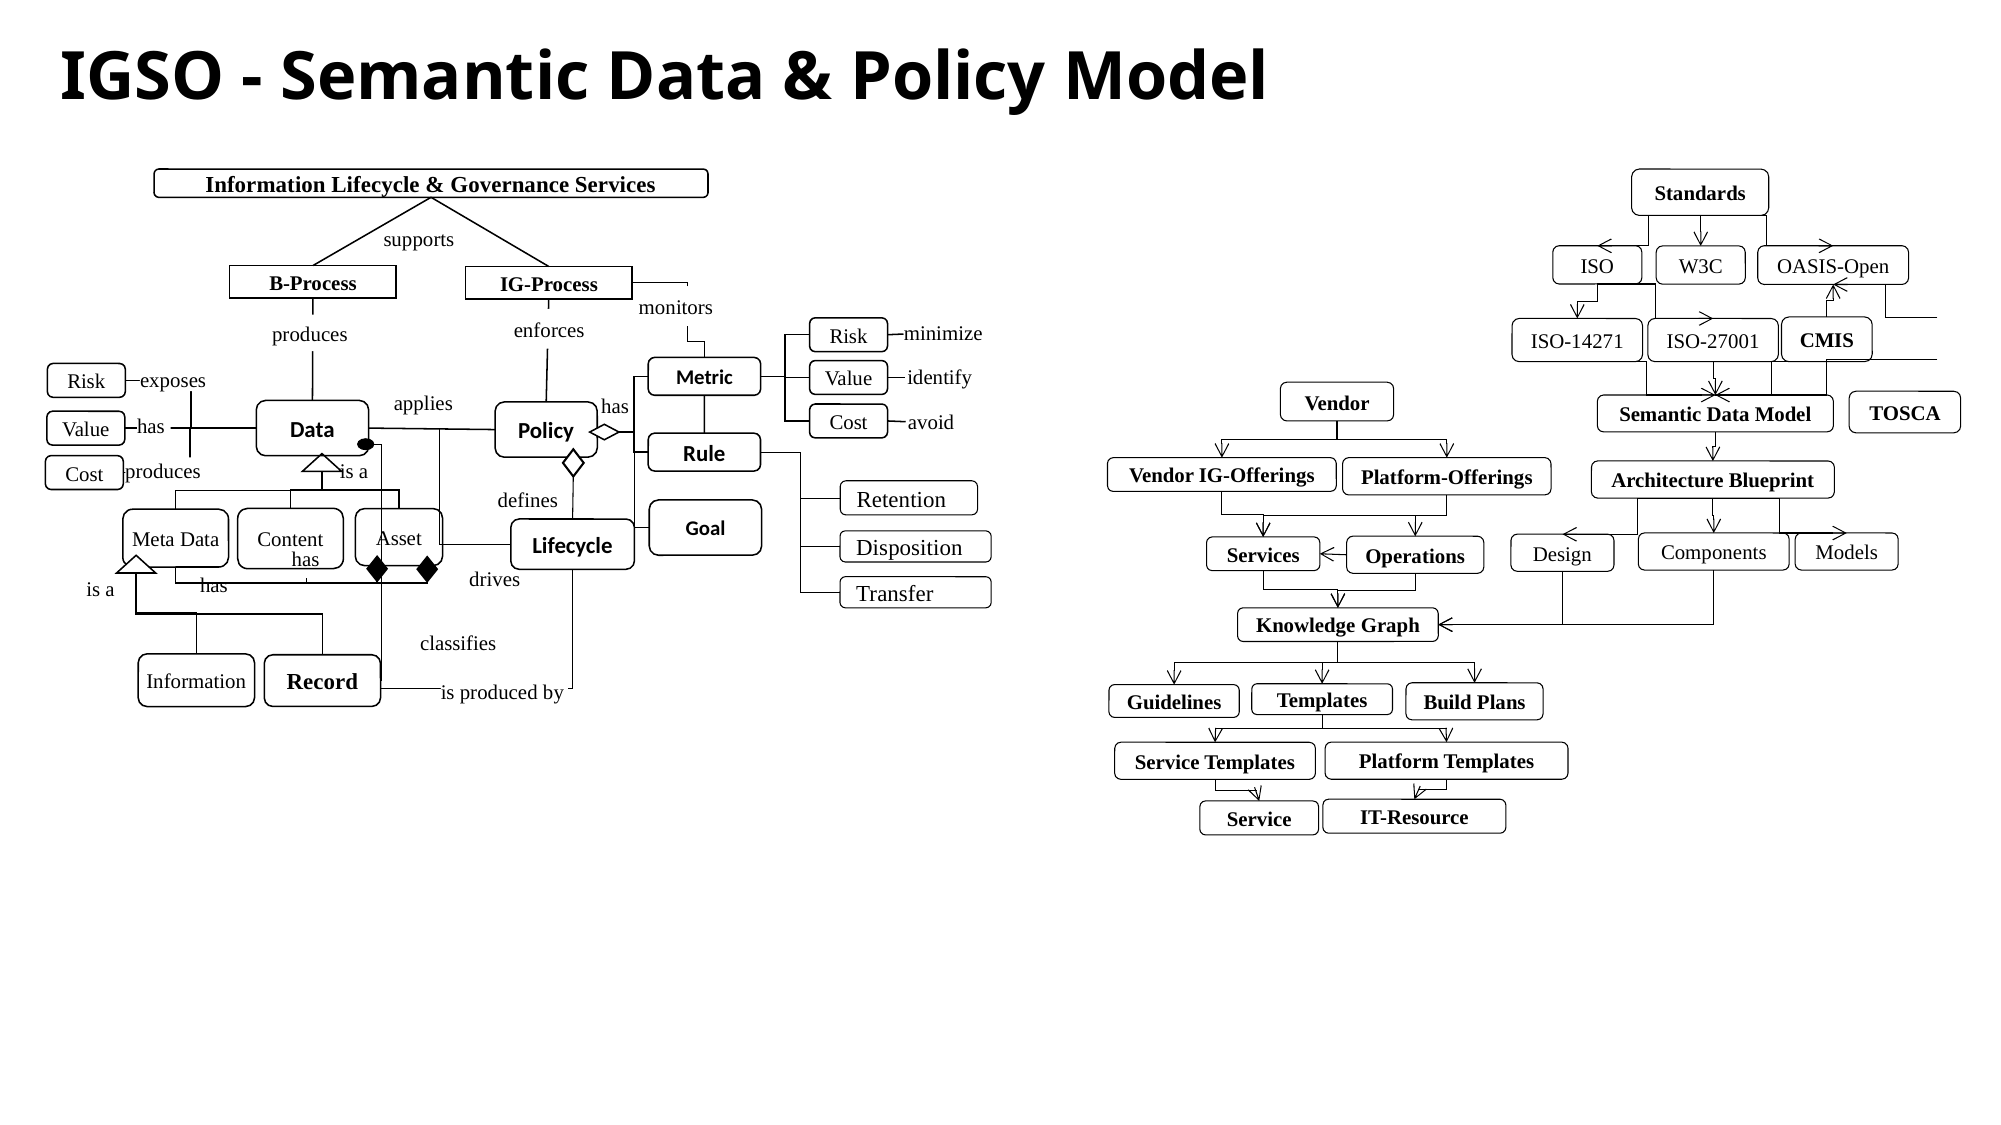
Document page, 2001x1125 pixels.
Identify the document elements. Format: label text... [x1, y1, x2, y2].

title IGSO - Semantic Data & Policy Model [45, 4, 1632, 151]
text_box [45, 168, 992, 707]
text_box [1107, 168, 1961, 835]
